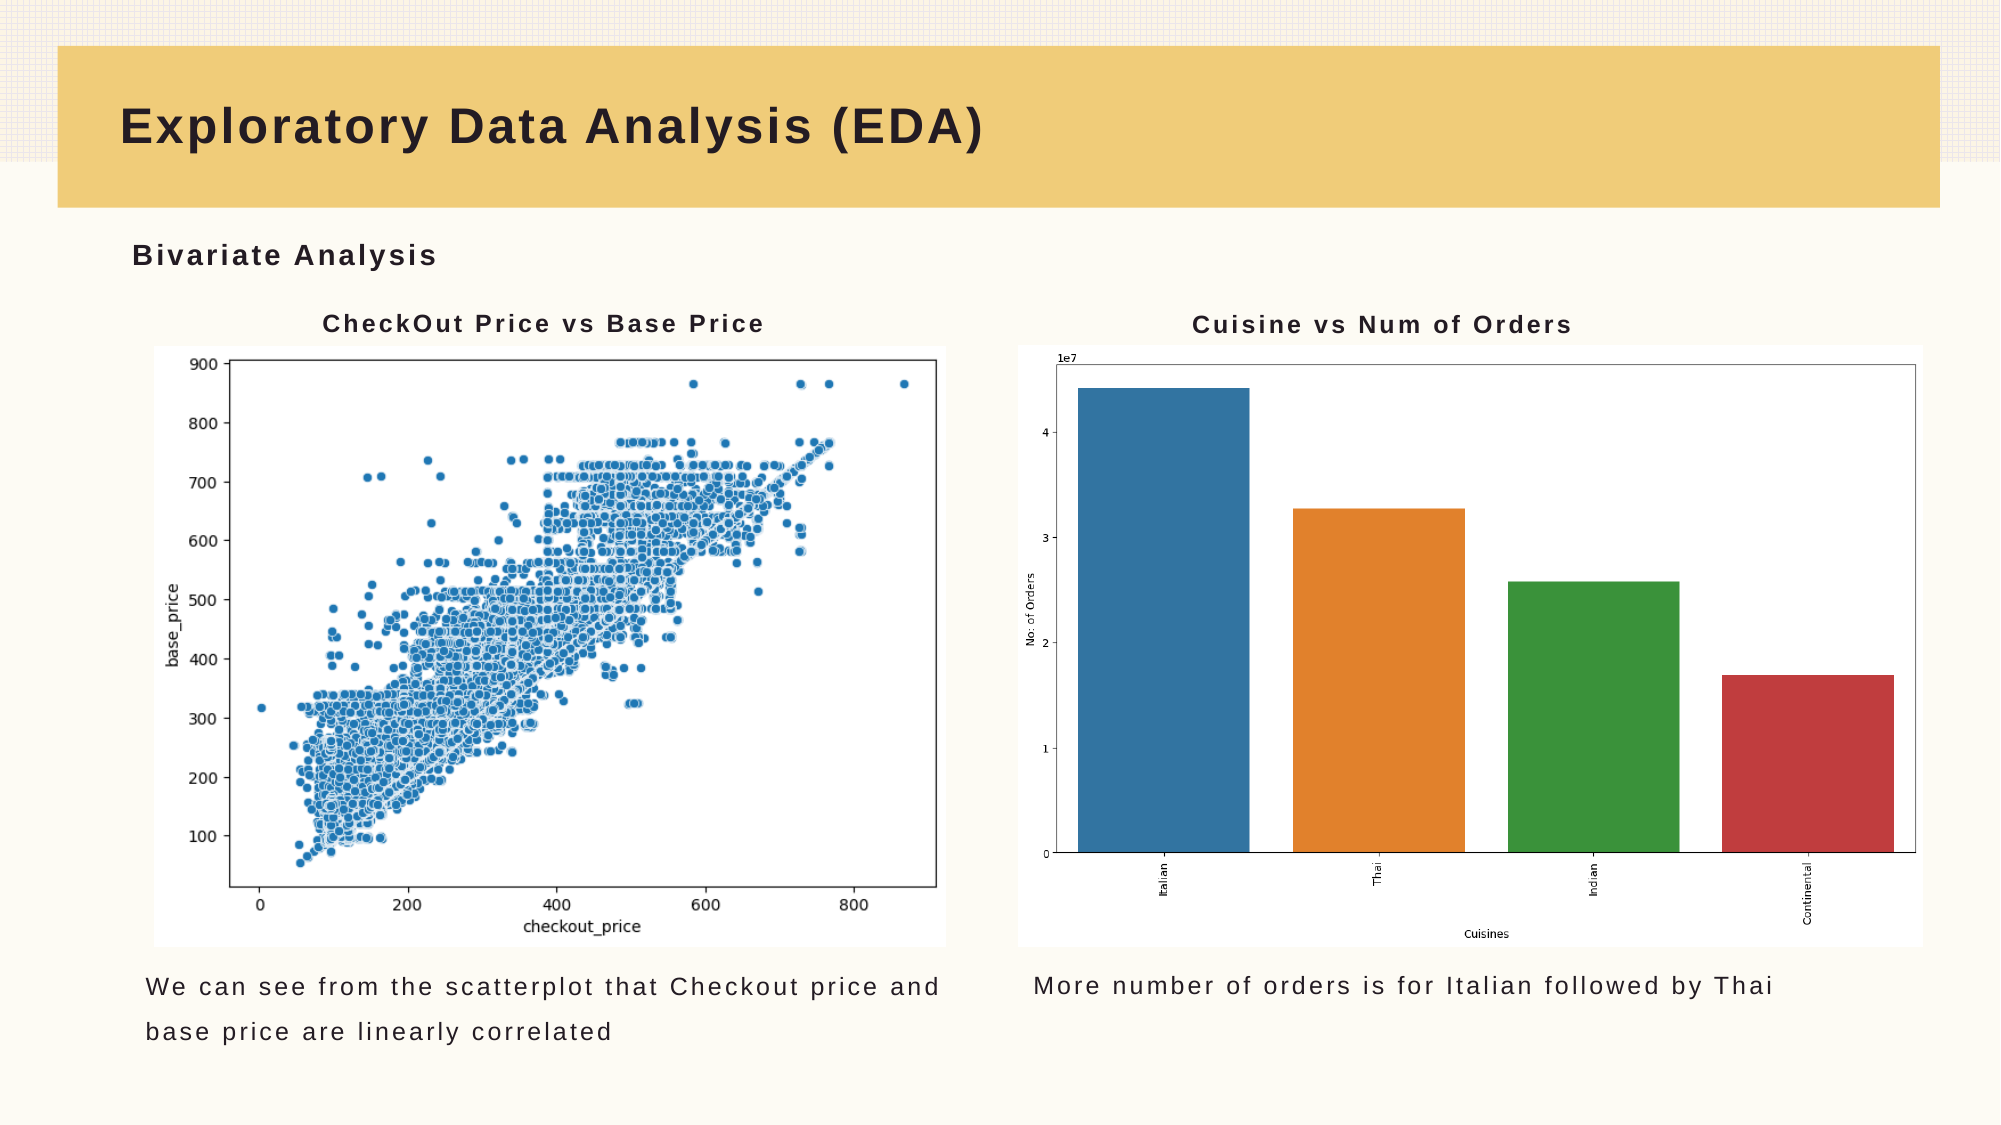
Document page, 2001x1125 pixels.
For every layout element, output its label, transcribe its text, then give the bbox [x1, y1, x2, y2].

text_box We can see from the scatterplot that Checkout price and base price are linearly correlated [130, 948, 1008, 1066]
title Exploratory Data Analysis (EDA) [104, 79, 1894, 176]
text_box Bivariate Analysis [117, 211, 570, 285]
text_box More number of orders is for Italian followed by Thai [1018, 947, 1923, 1024]
picture [154, 346, 946, 947]
text_box Cuisine vs Num of Orders [1145, 286, 1619, 345]
text_box CheckOut Price vs Base Price [104, 285, 982, 348]
picture [1018, 345, 1923, 947]
